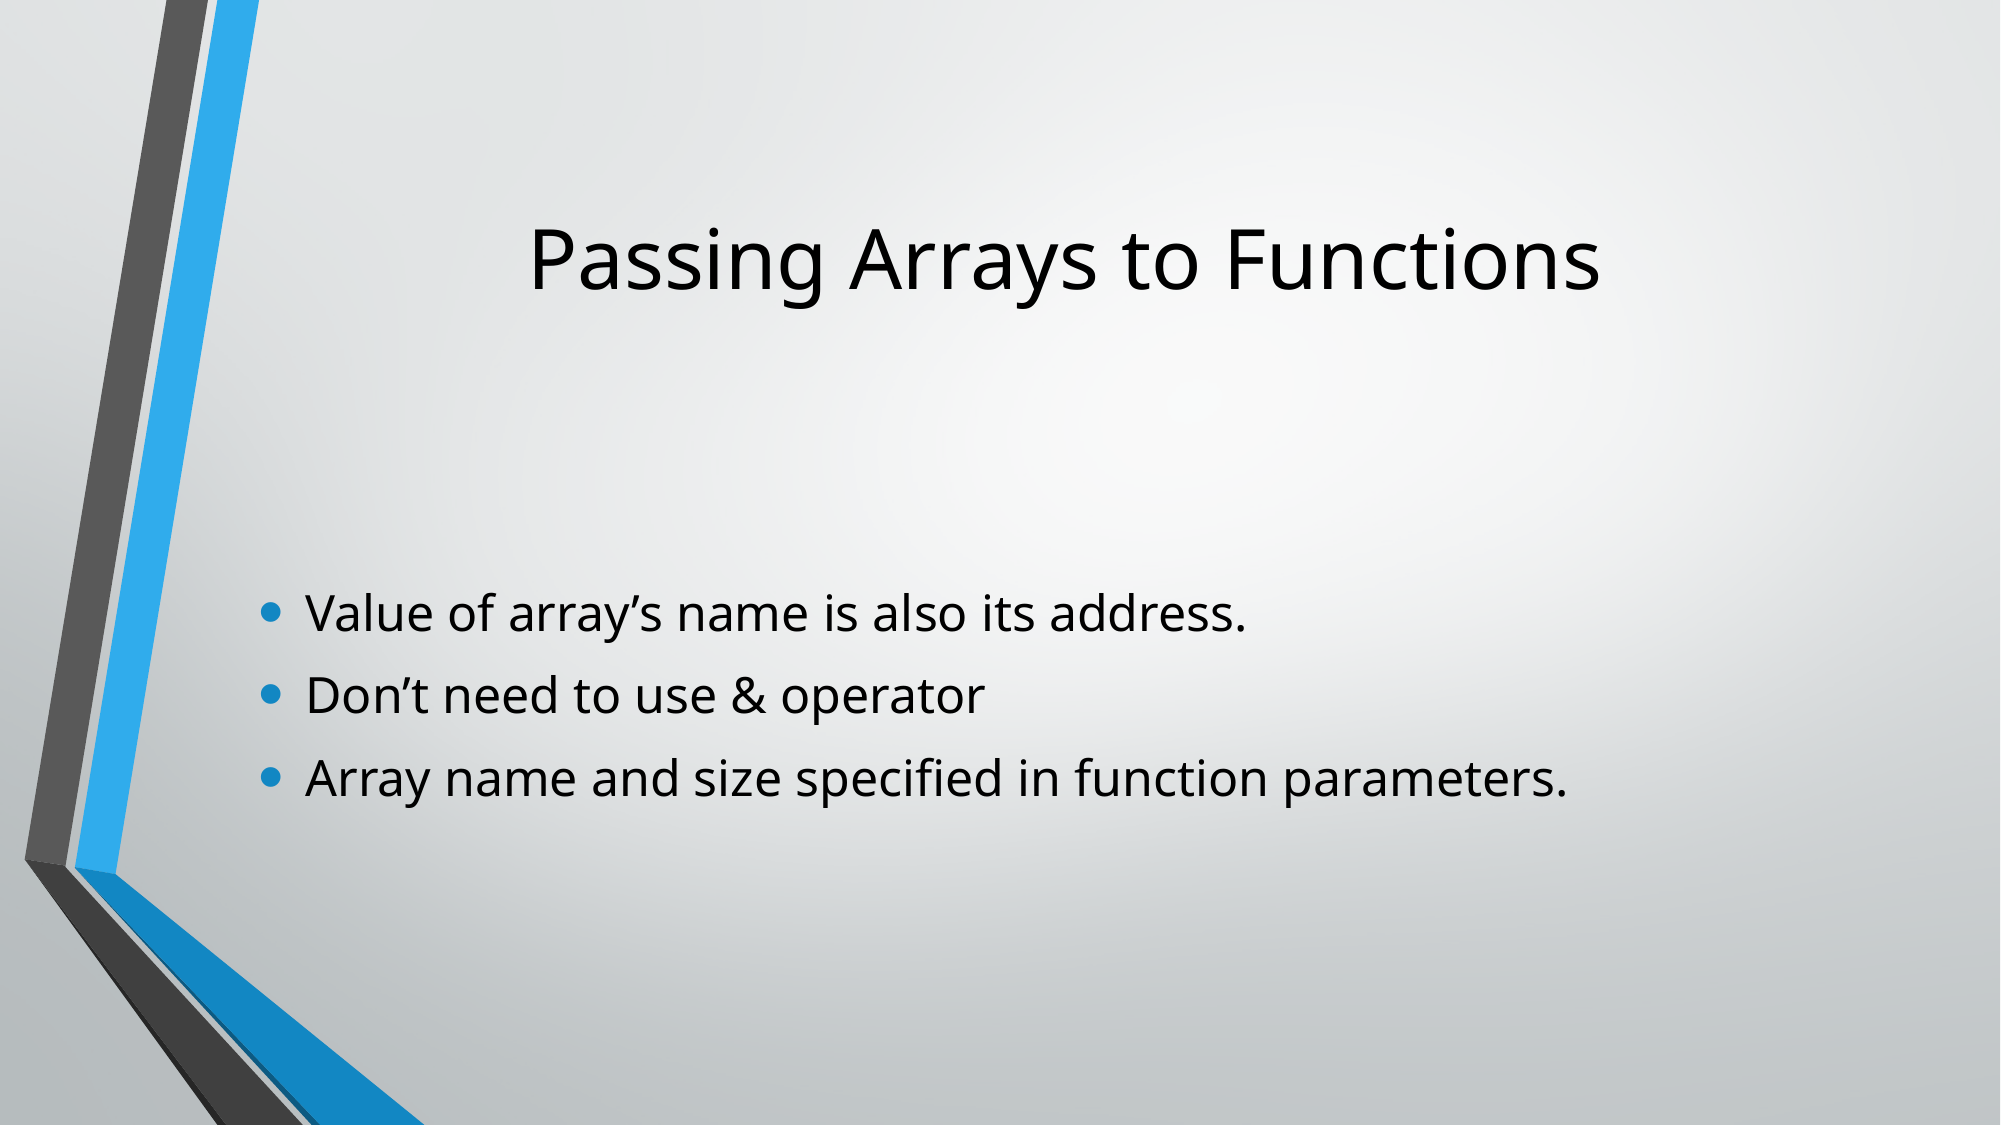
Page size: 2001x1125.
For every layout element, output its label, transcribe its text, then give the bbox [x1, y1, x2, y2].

list Value of array’s name is also its address. Don’t need to use & operator Array name and size specified in function parameters. [243, 437, 1887, 950]
title Passing Arrays to Functions [243, 112, 1887, 400]
